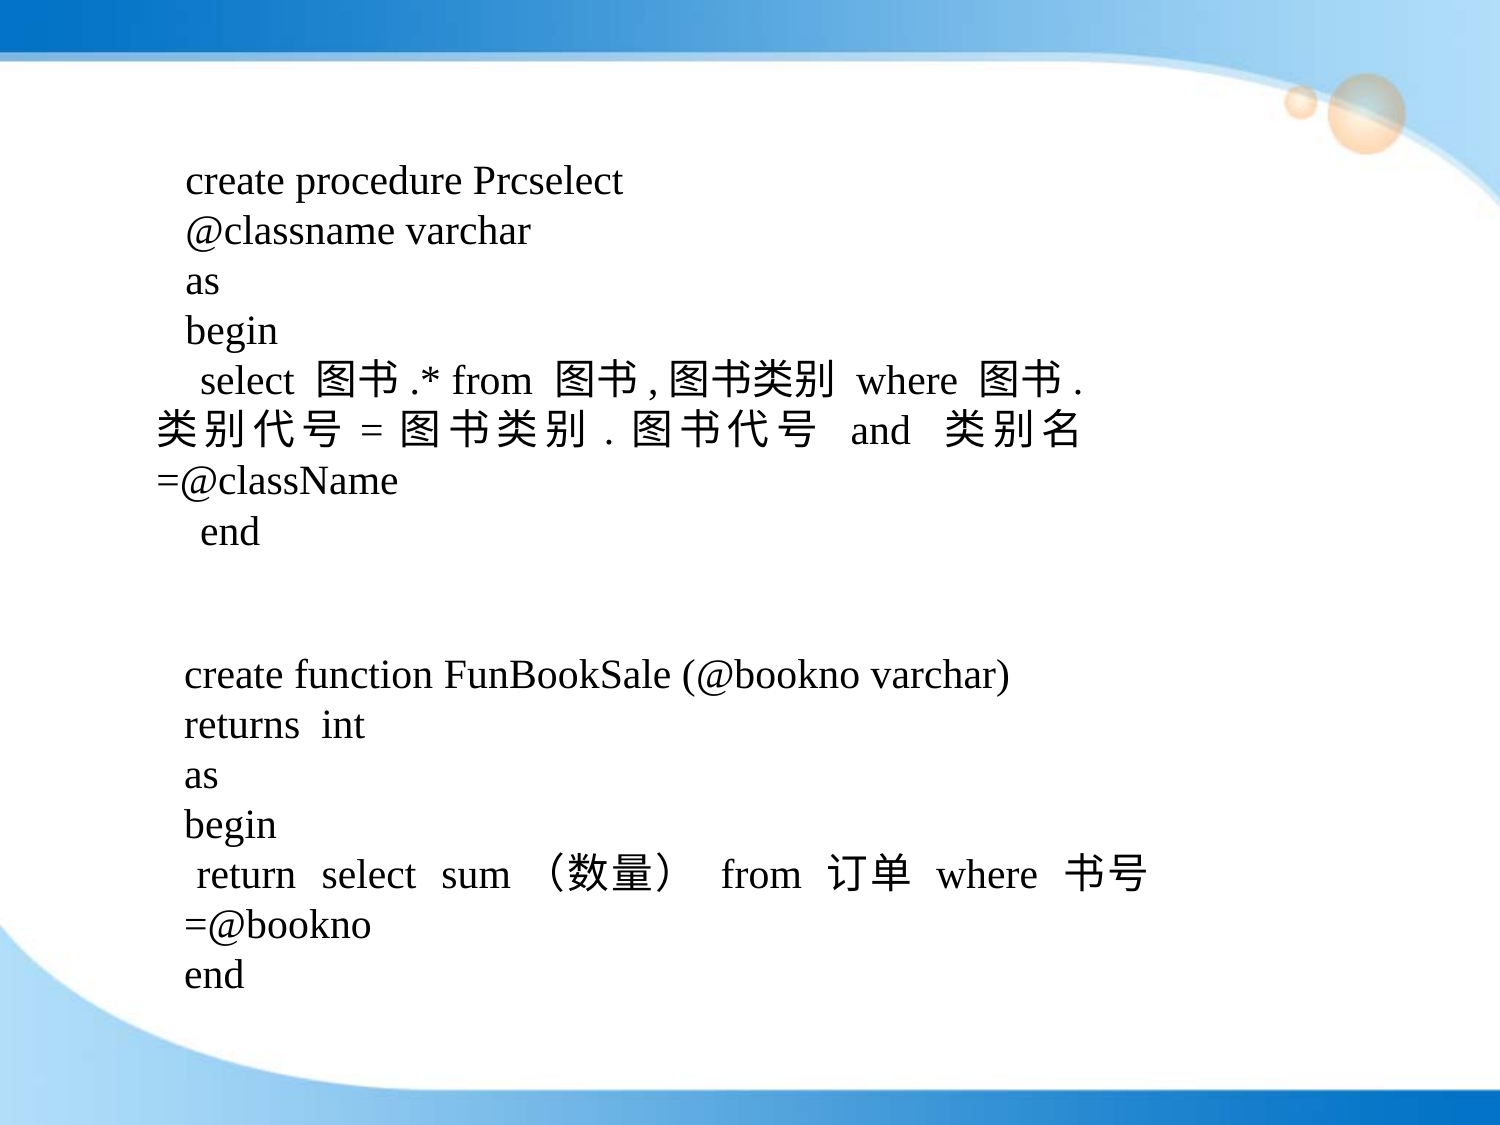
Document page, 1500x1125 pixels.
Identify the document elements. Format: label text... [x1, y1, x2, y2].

text_box create function FunBookSale (@bookno varchar) returns int as begin return select sum（数量） from 订单 where 书号=@bookno end [169, 639, 1174, 1005]
text_box create procedure Prcselect @classname varchar as begin select 图书.* from 图书,图书类别 where 图书.类别代号=图书类别.图书代号 and 类别名=@className end [103, 145, 1108, 561]
picture [0, 0, 1500, 1125]
